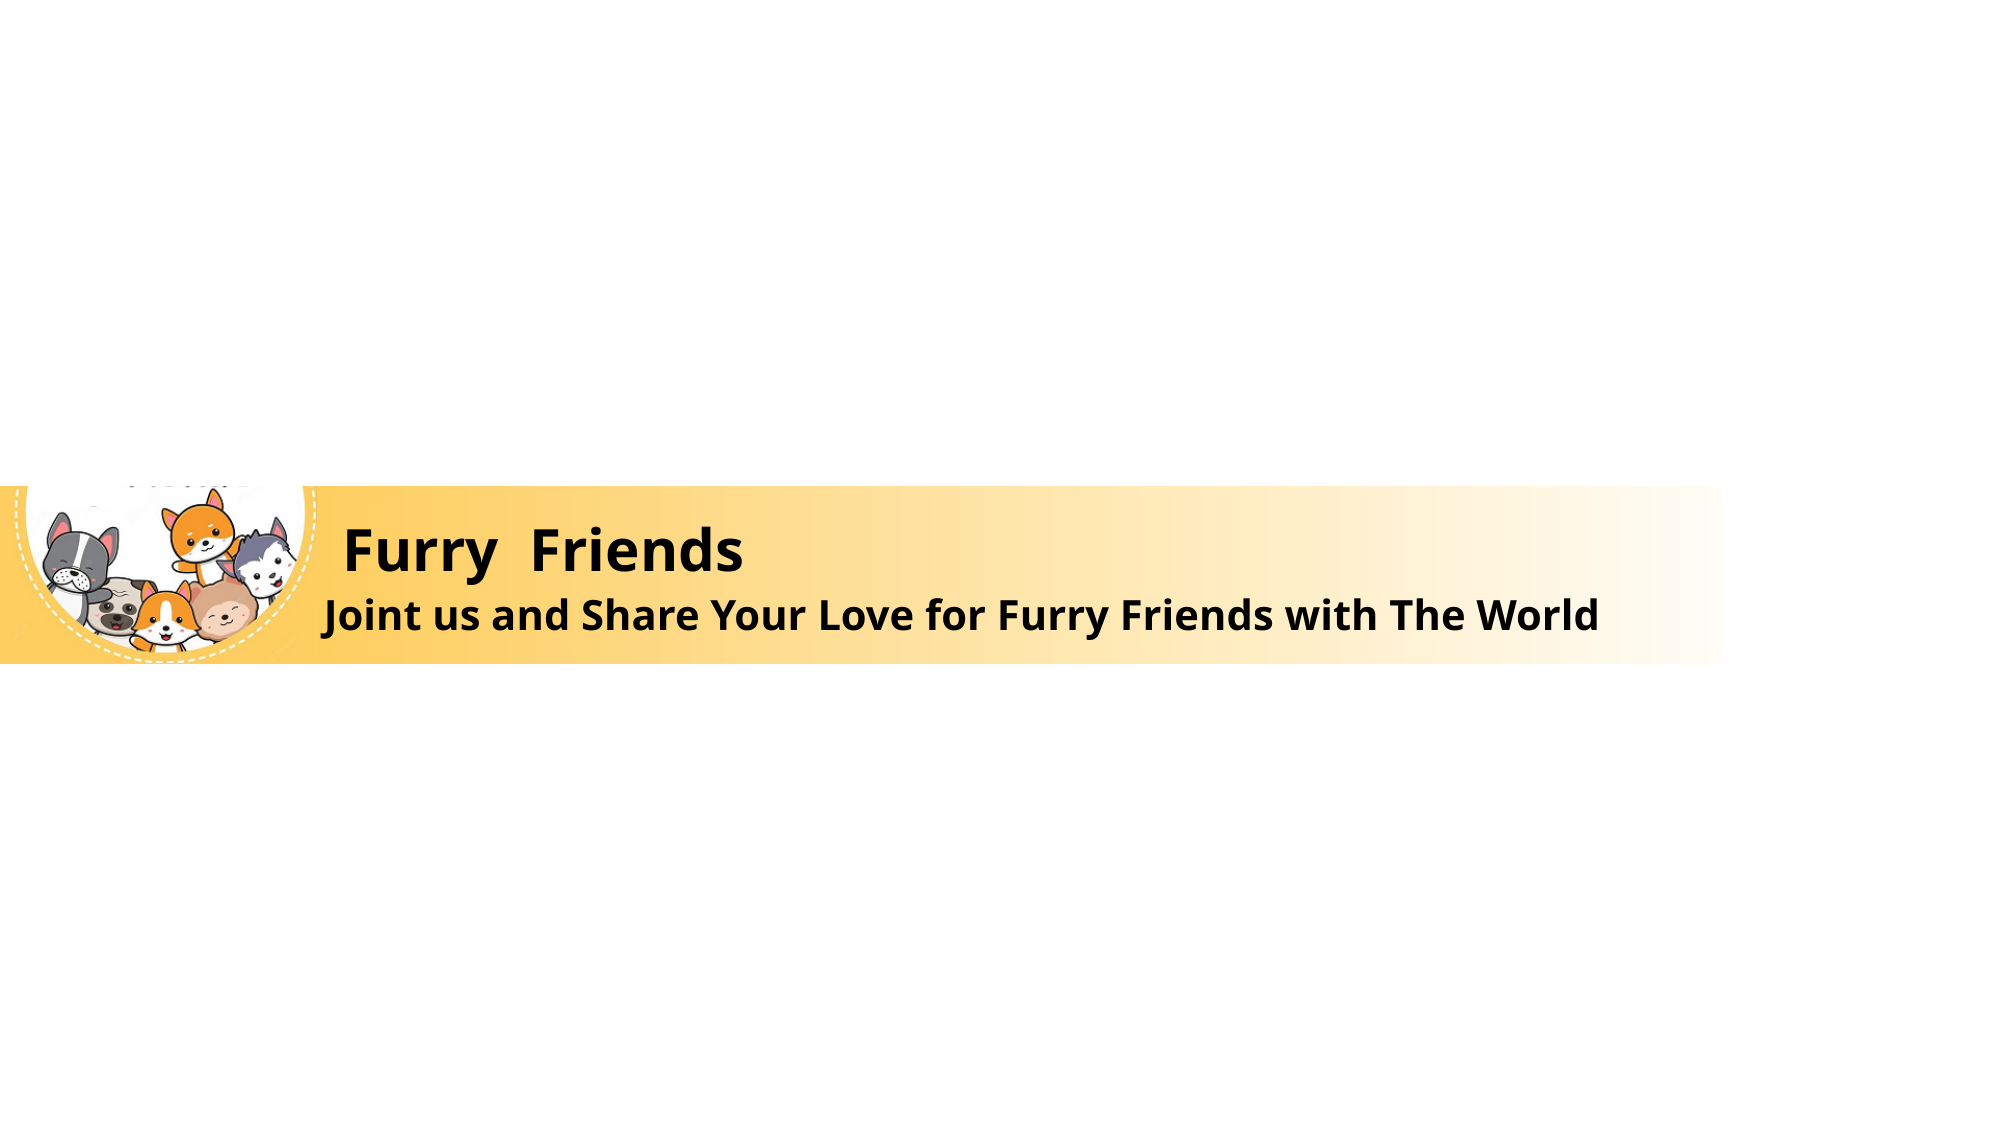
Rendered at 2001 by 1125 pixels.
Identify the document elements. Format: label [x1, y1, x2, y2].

text_box [0, 486, 1722, 664]
